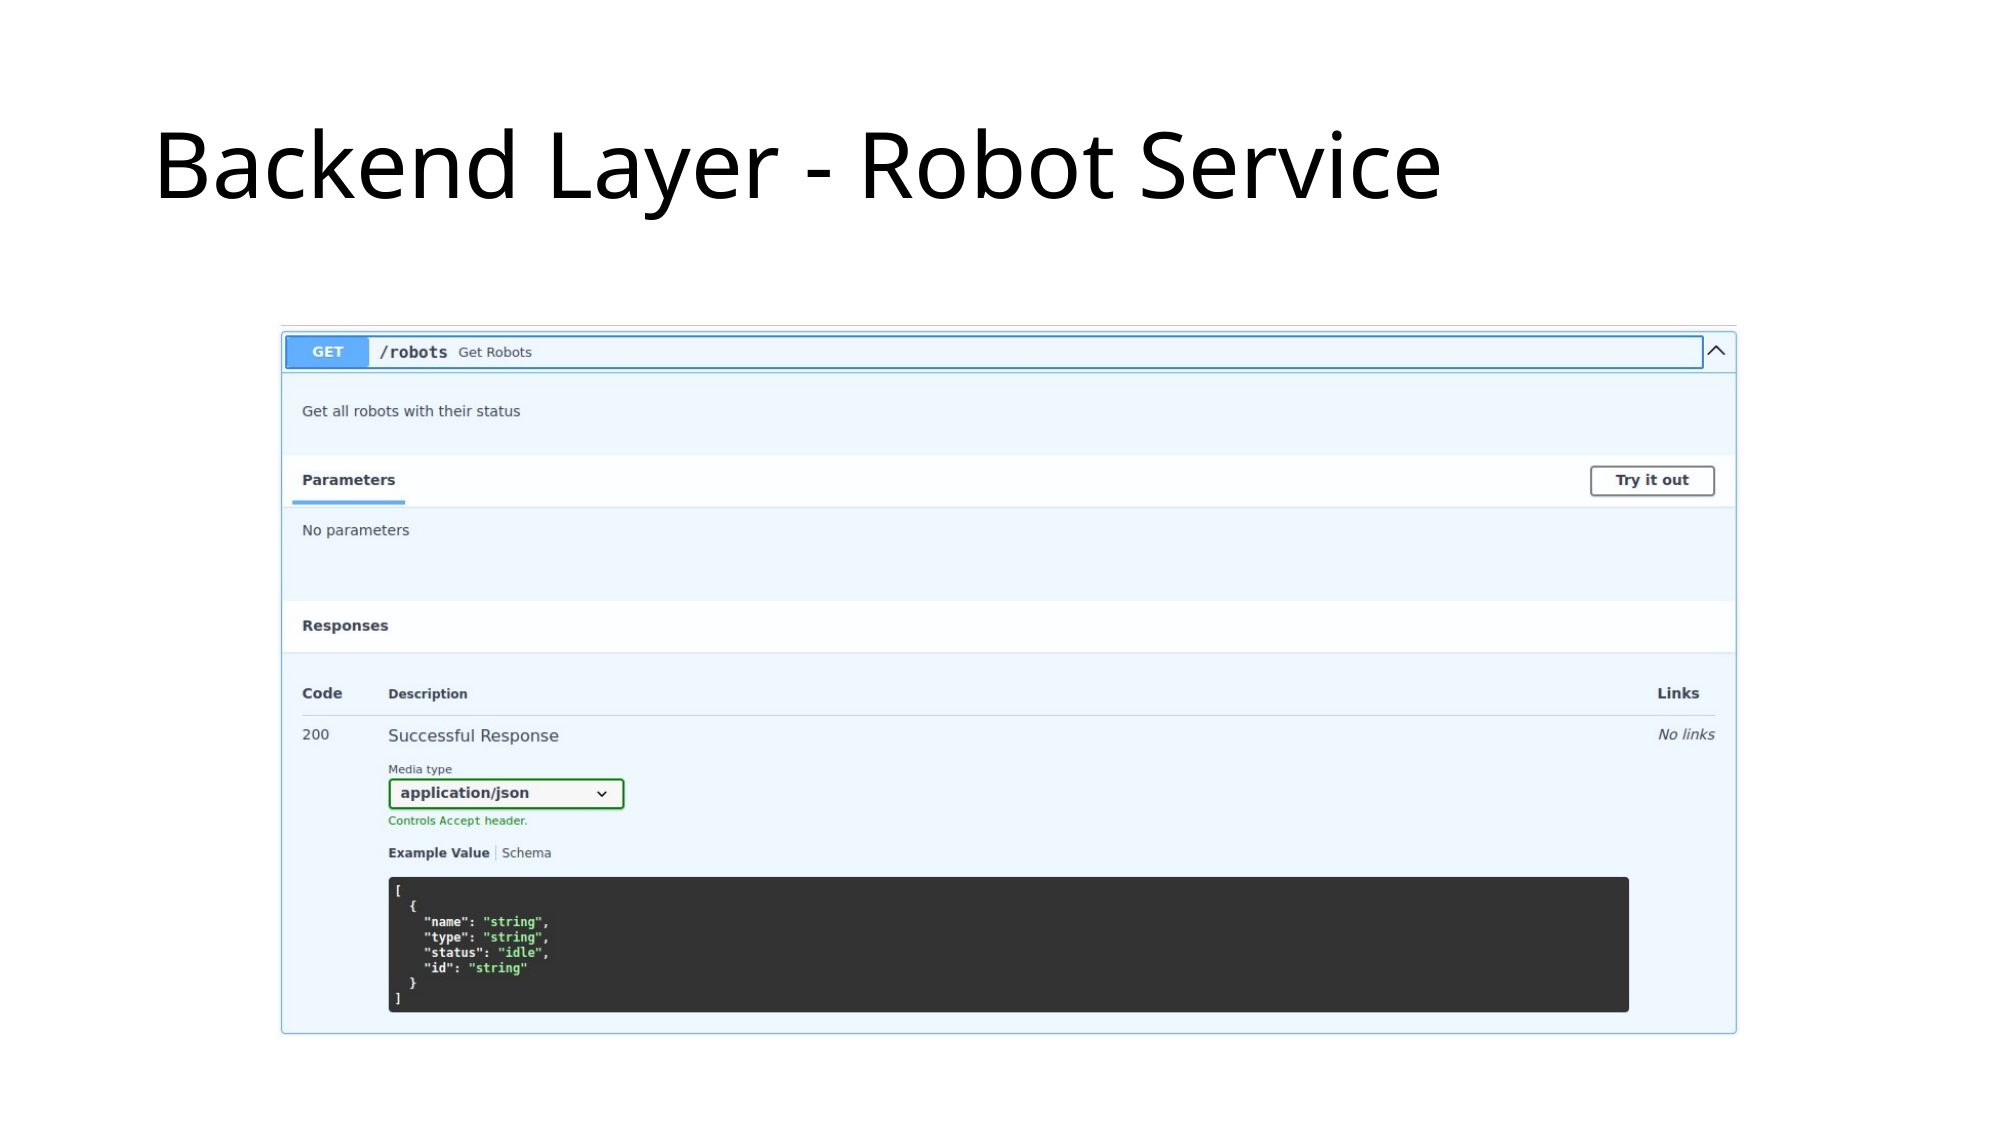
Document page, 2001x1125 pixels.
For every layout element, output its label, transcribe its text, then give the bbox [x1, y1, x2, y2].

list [277, 322, 1747, 1038]
title Backend Layer - Robot Service [137, 59, 1863, 278]
